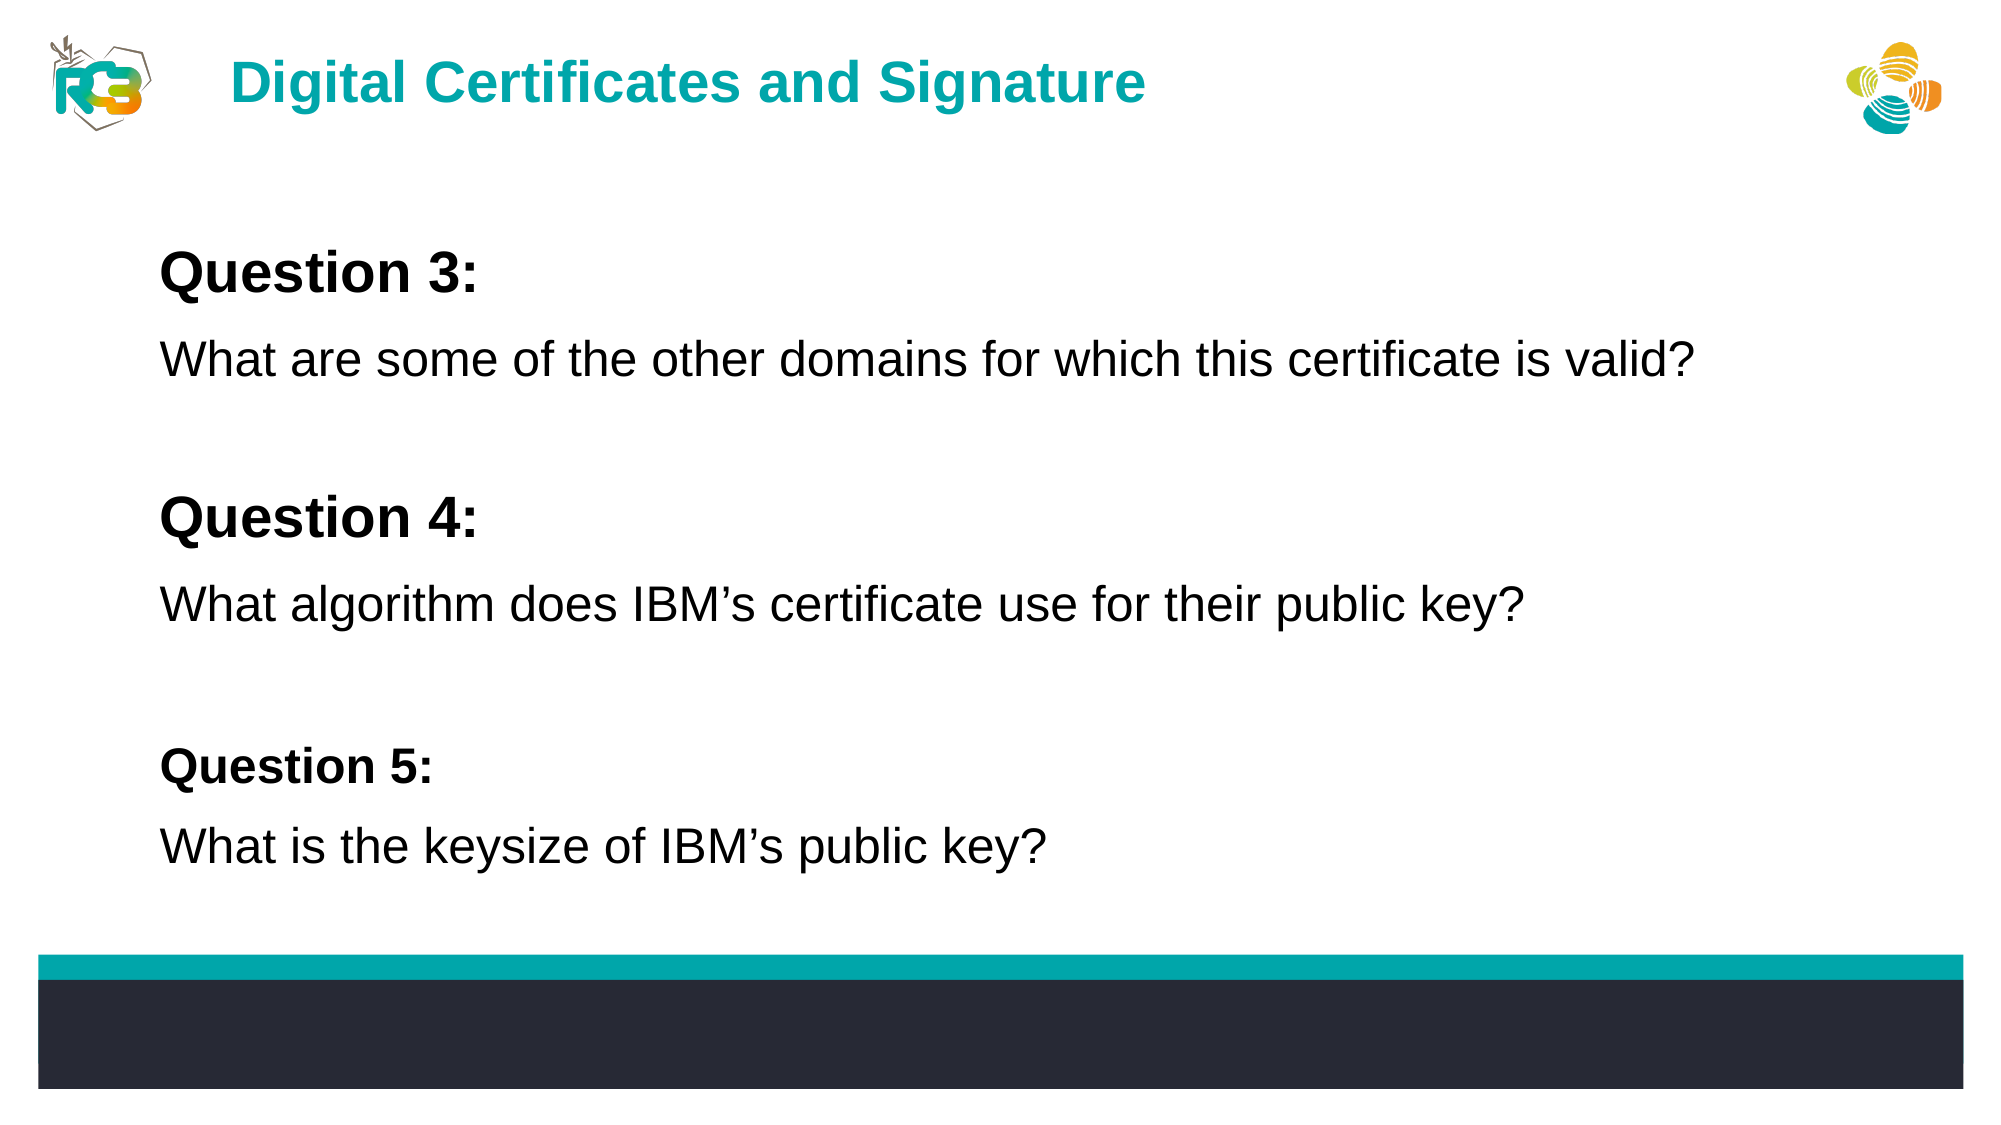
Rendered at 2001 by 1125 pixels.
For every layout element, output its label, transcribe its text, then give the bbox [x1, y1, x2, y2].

list Digital Certificates and Signature [215, 44, 1820, 137]
picture [50, 32, 152, 134]
list Question 3: What are some of the other domains for which this certificate is valid? Question 4: What algorithm does IBM’s certificate use for their public key? Question 5: What is the keysize of IBM’s public key? [144, 234, 1730, 669]
